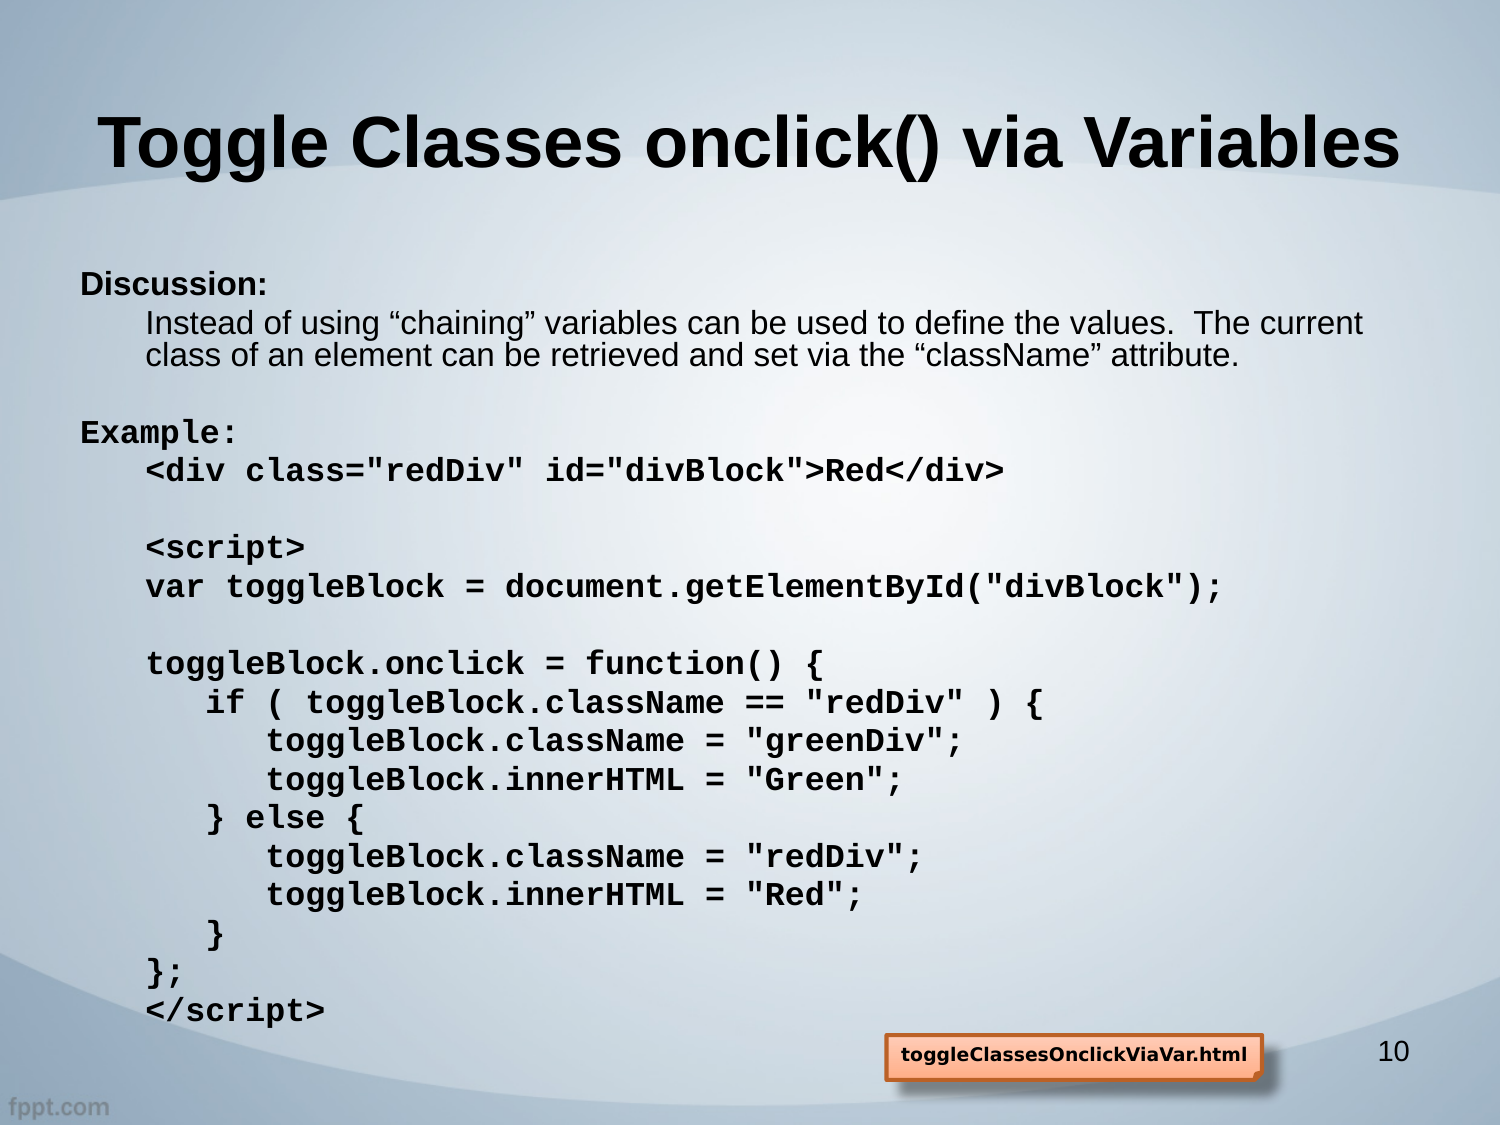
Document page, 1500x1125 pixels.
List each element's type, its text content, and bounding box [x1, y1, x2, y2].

text_box toggleClassesOnclickViaVar.html [886, 1035, 1263, 1080]
slide_number 10 [1074, 1024, 1425, 1103]
picture [0, 0, 1500, 1125]
list Discussion: Instead of using “chaining” variables can be used to define the values. The current class of an element can be retrieved and set via the “className” attribute. Example: <div class="redDiv" id="divBlock">Red</div> <script> var toggleBlock = document.getElementById("divBlock"); toggleBlock.onclick = function() { if ( toggleBlock.className == "redDiv" ) { toggleBlock.className = "greenDiv"; toggleBlock.innerHTML = "Green"; } else { toggleBlock.className = "redDiv"; toggleBlock.innerHTML = "Red"; } }; </script> [64, 262, 1447, 1071]
title Toggle Classes onclick() via Variables [75, 45, 1425, 233]
